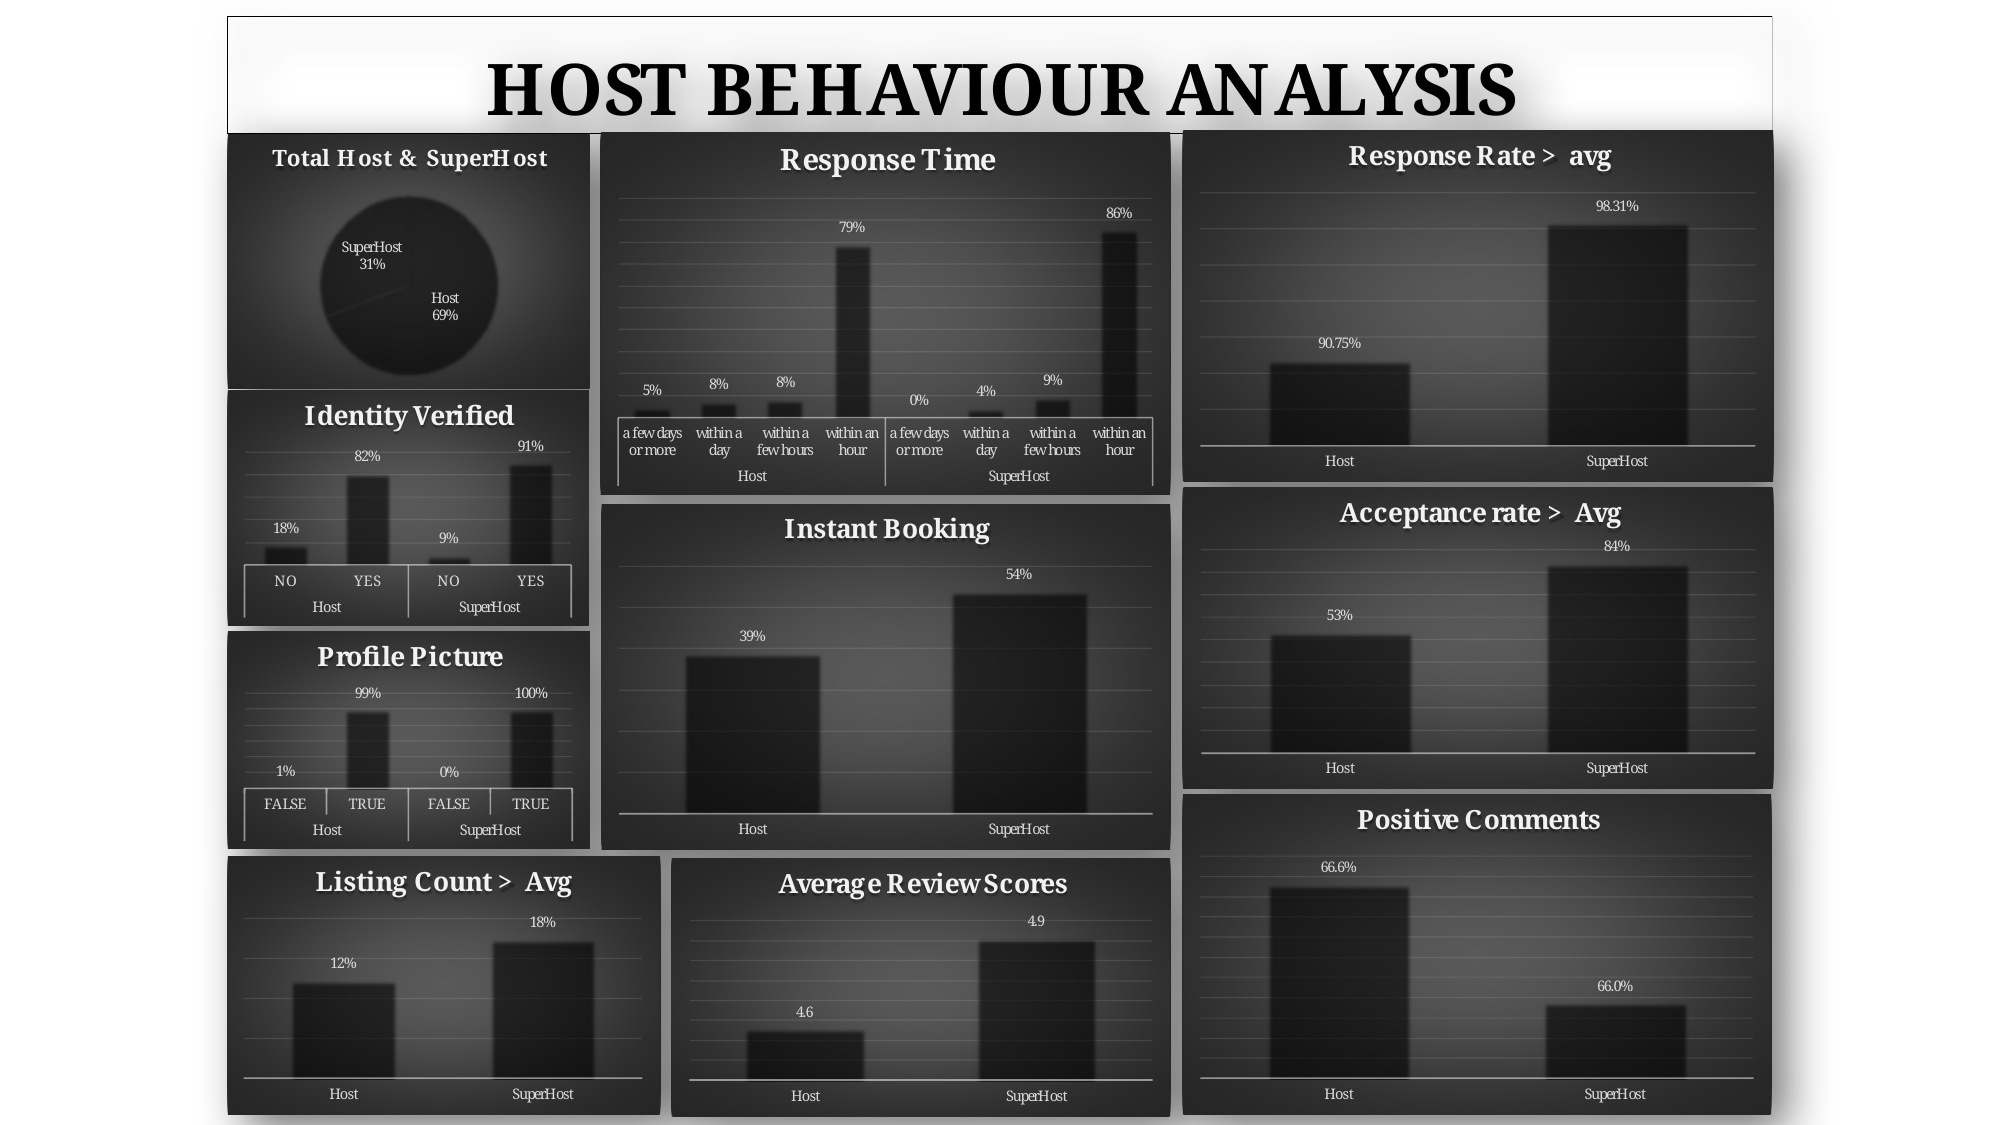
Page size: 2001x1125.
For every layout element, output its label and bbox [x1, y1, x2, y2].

picture [226, 15, 1774, 1125]
